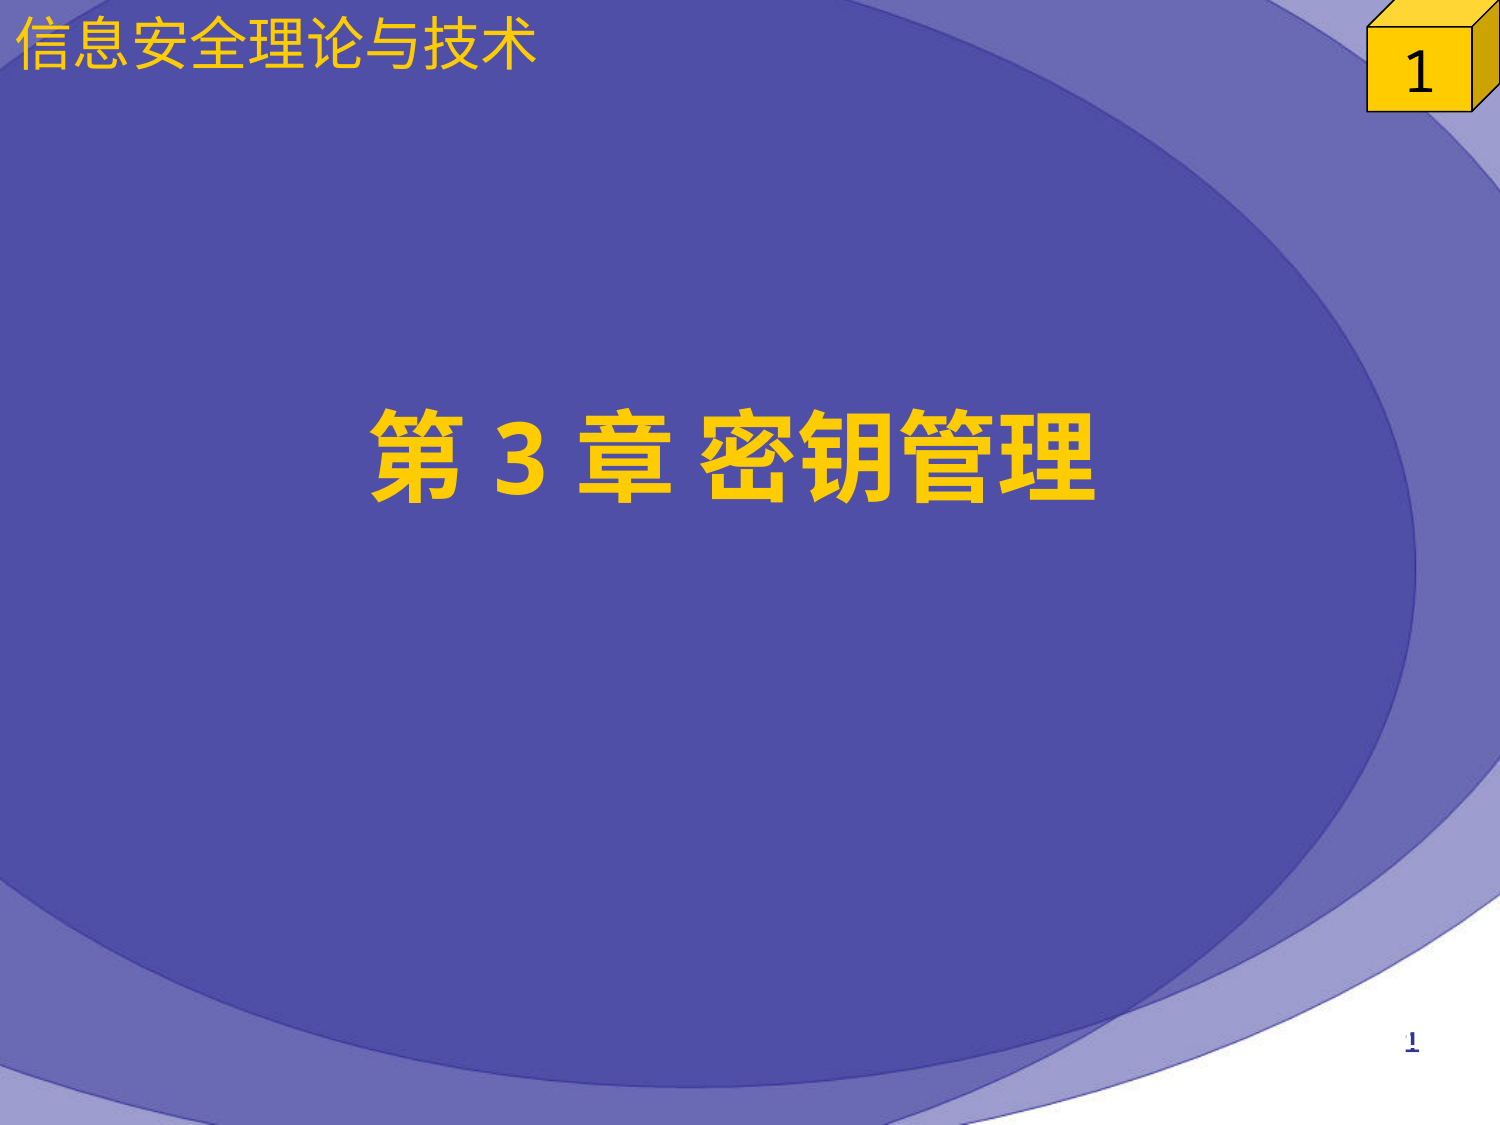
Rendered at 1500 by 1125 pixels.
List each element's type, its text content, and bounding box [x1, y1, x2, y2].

slide_number 1 [1080, 1011, 1431, 1090]
text_box 第3章 密钥管理 [112, 267, 1353, 530]
picture [0, 0, 1500, 1125]
